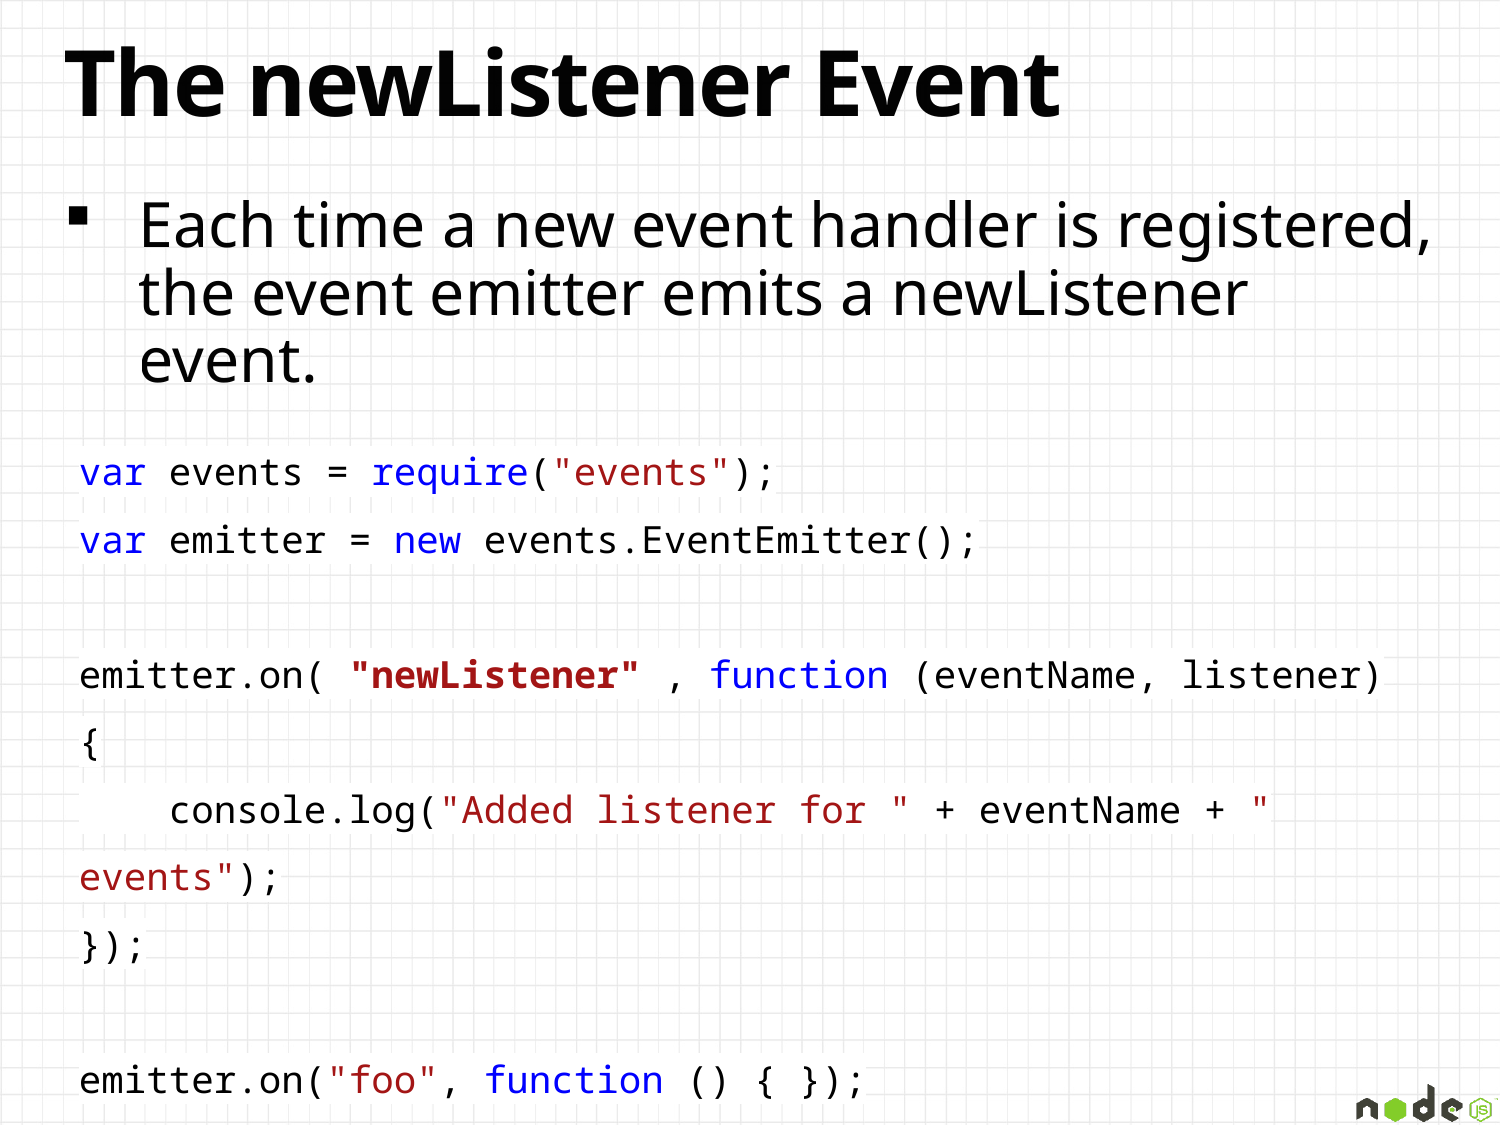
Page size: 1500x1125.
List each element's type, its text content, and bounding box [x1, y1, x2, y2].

text_box var events = require("events"); var emitter = new events.EventEmitter(); emitter.on( "newListener" , function (eventName, listener) { console.log("Added listener for " + eventName + " events"); }); emitter.on("foo", function () { }); [63, 418, 1436, 1109]
picture [0, 0, 1500, 1125]
list Each time a new event handler is registered, the event emitter emits a newListener event. [63, 193, 1436, 331]
title The newListener Event [63, 37, 1436, 138]
